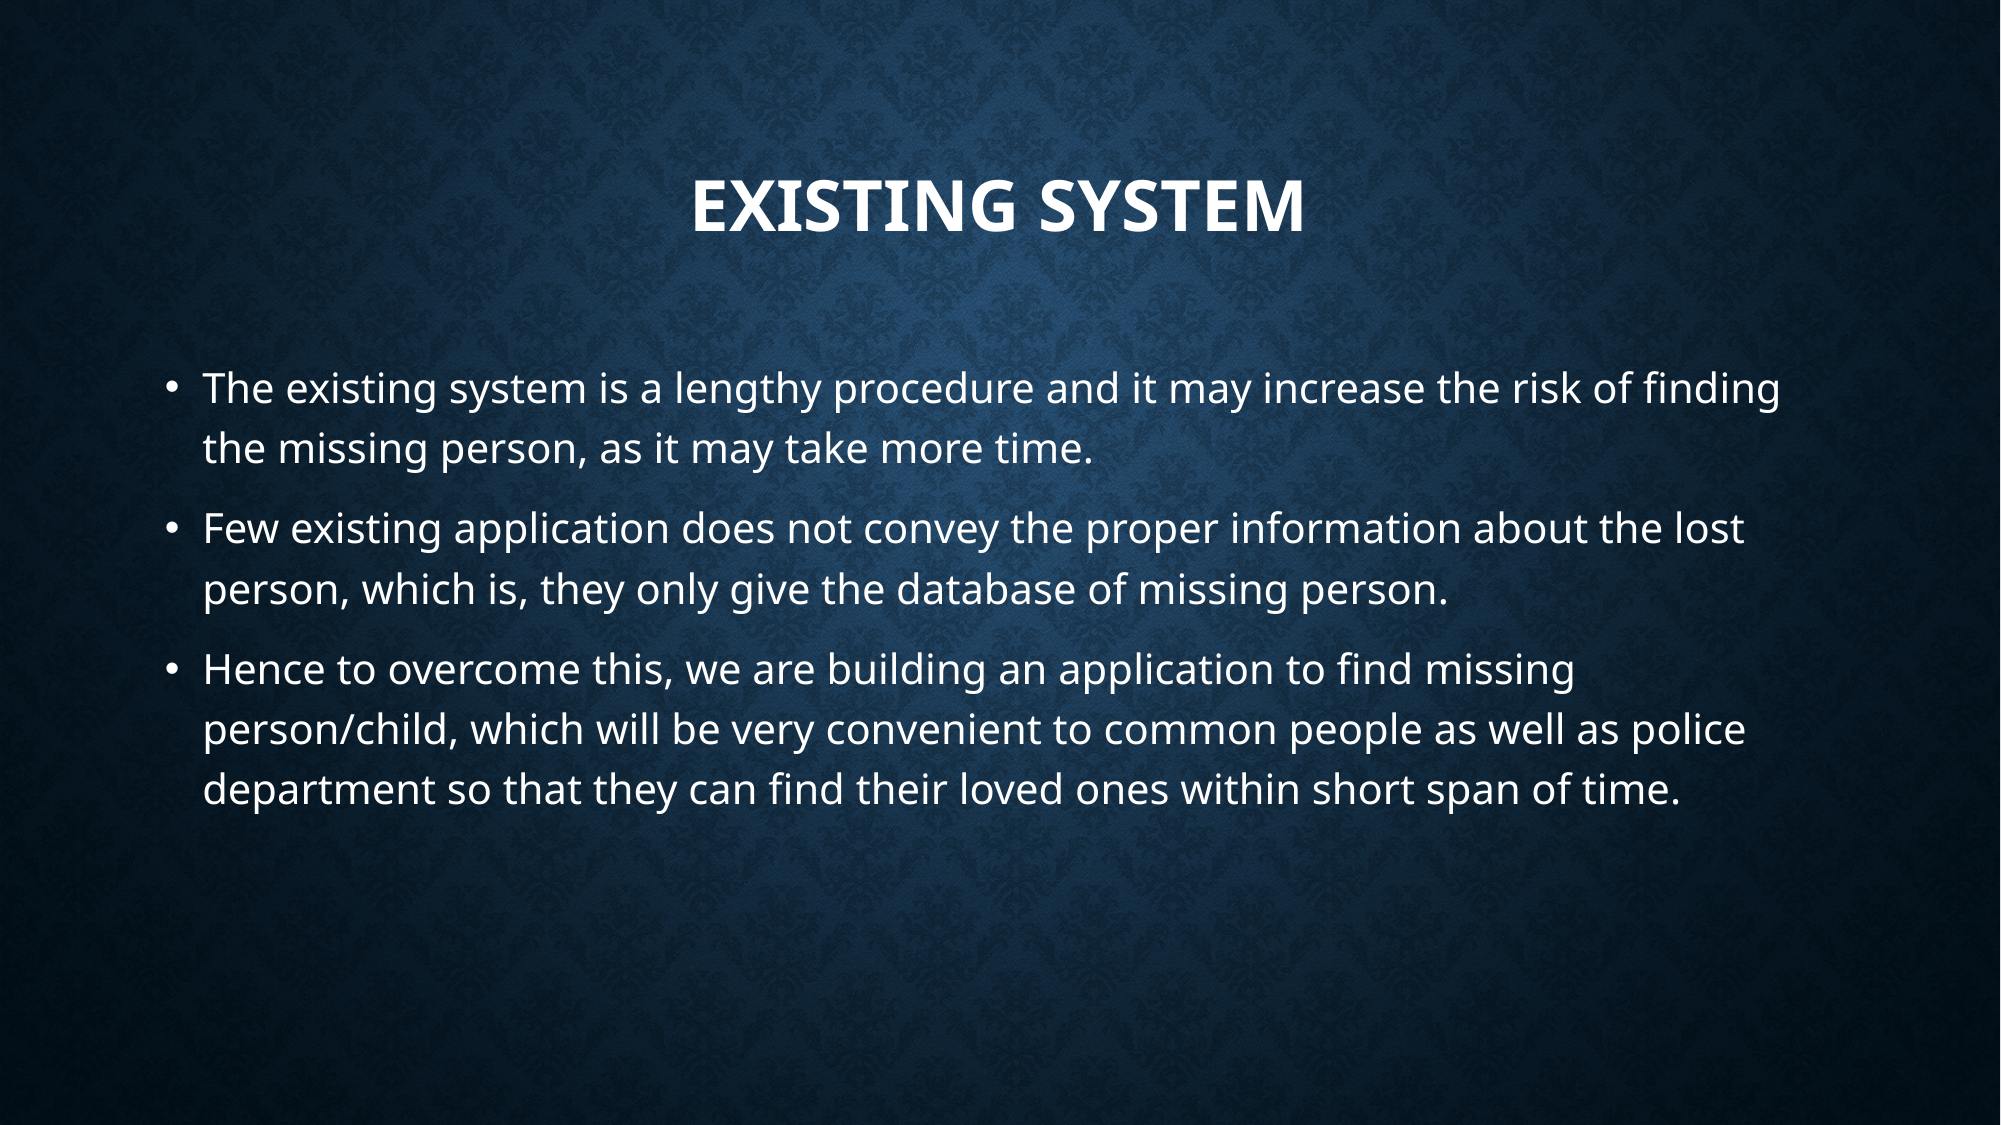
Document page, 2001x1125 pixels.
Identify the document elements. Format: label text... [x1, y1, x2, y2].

title Existing System [149, 99, 1849, 318]
list The existing system is a lengthy procedure and it may increase the risk of finding the missing person, as it may take more time. Few existing application does not convey the proper information about the lost person, which is, they only give the database of missing person. Hence to overcome this, we are building an application to find missing person/child, which will be very convenient to common people as well as police department so that they can find their loved ones within short span of time. [149, 343, 1849, 950]
